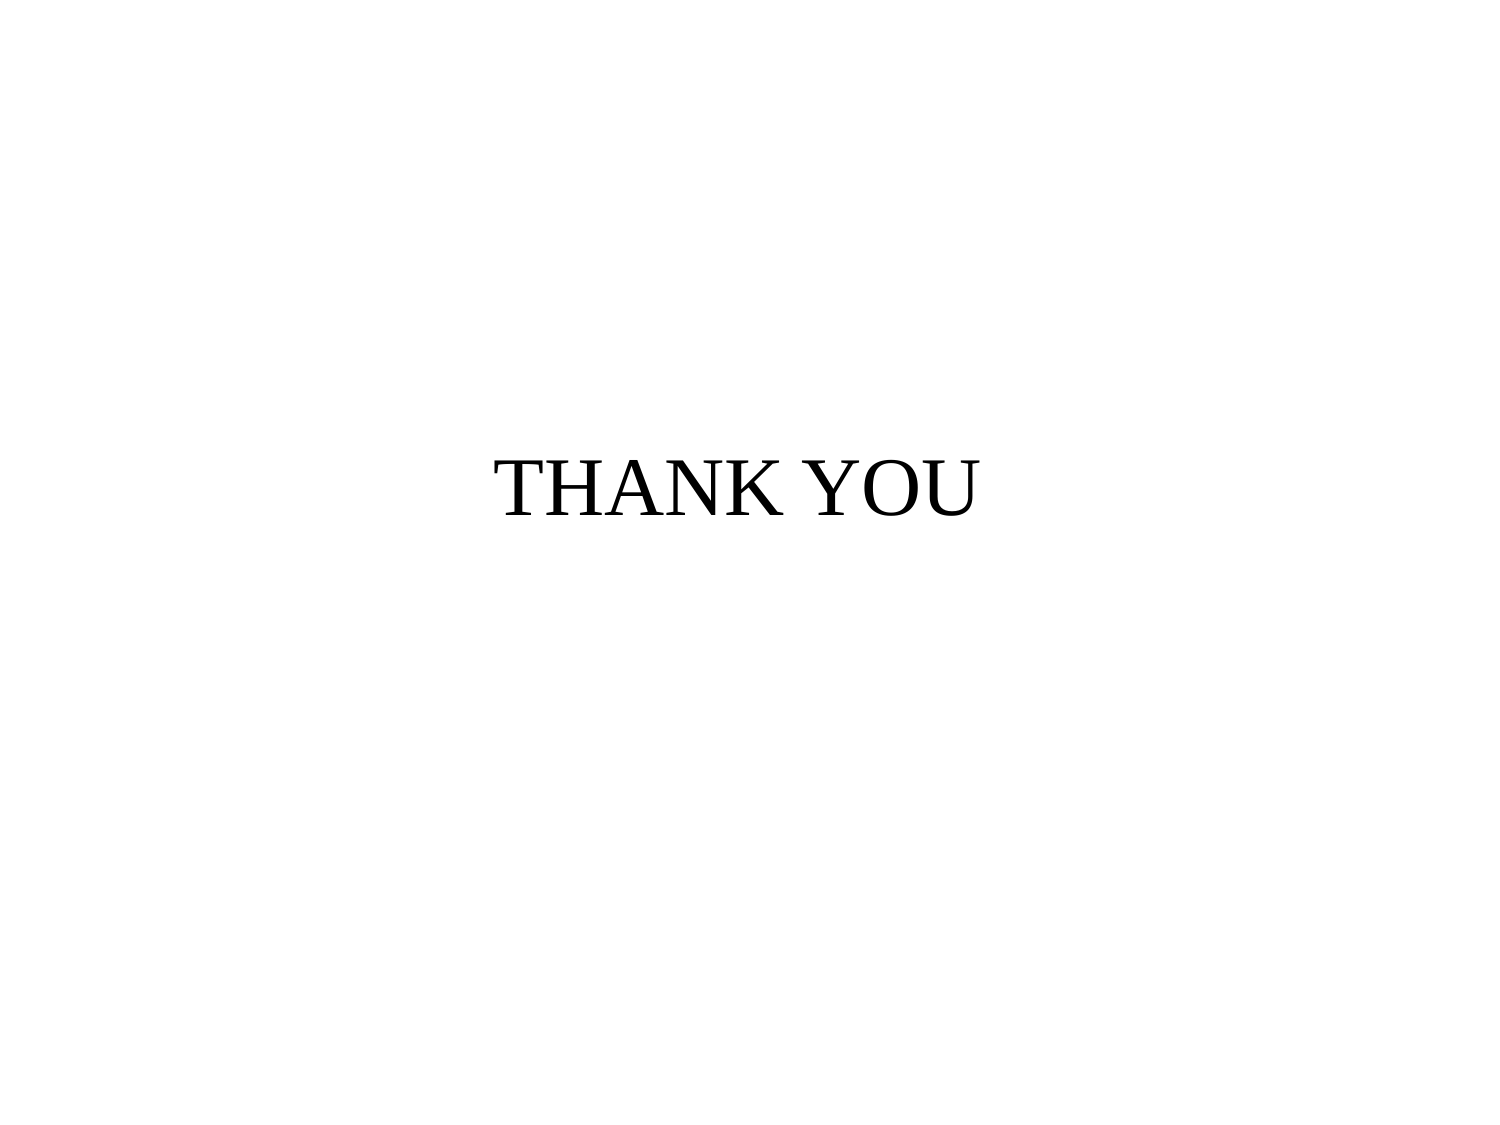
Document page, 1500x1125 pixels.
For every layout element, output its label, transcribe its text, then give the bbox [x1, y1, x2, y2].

text_box THANK YOU [437, 425, 1025, 540]
